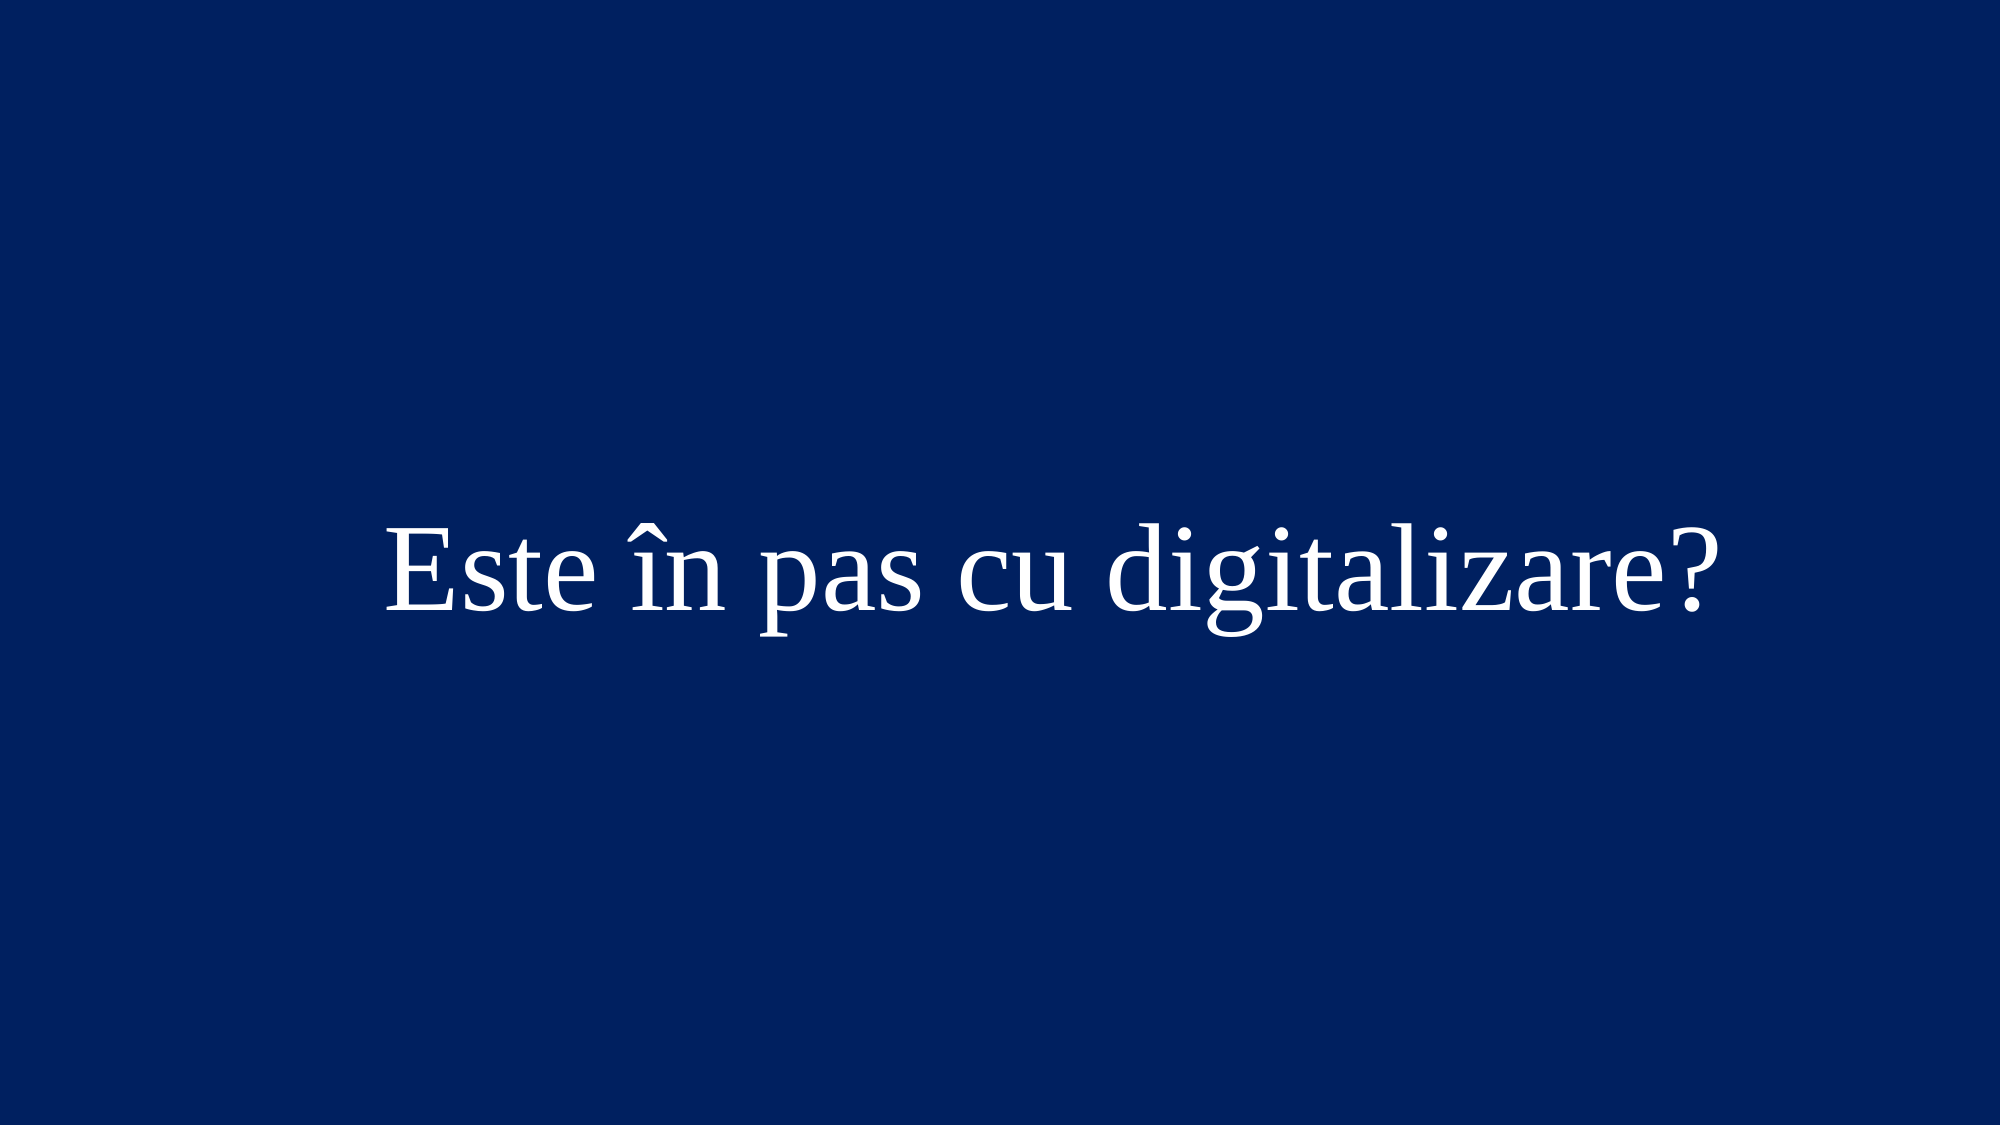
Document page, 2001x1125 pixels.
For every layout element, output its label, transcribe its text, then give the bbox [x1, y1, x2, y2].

text_box Este în pas cu digitalizare? [330, 478, 1778, 644]
